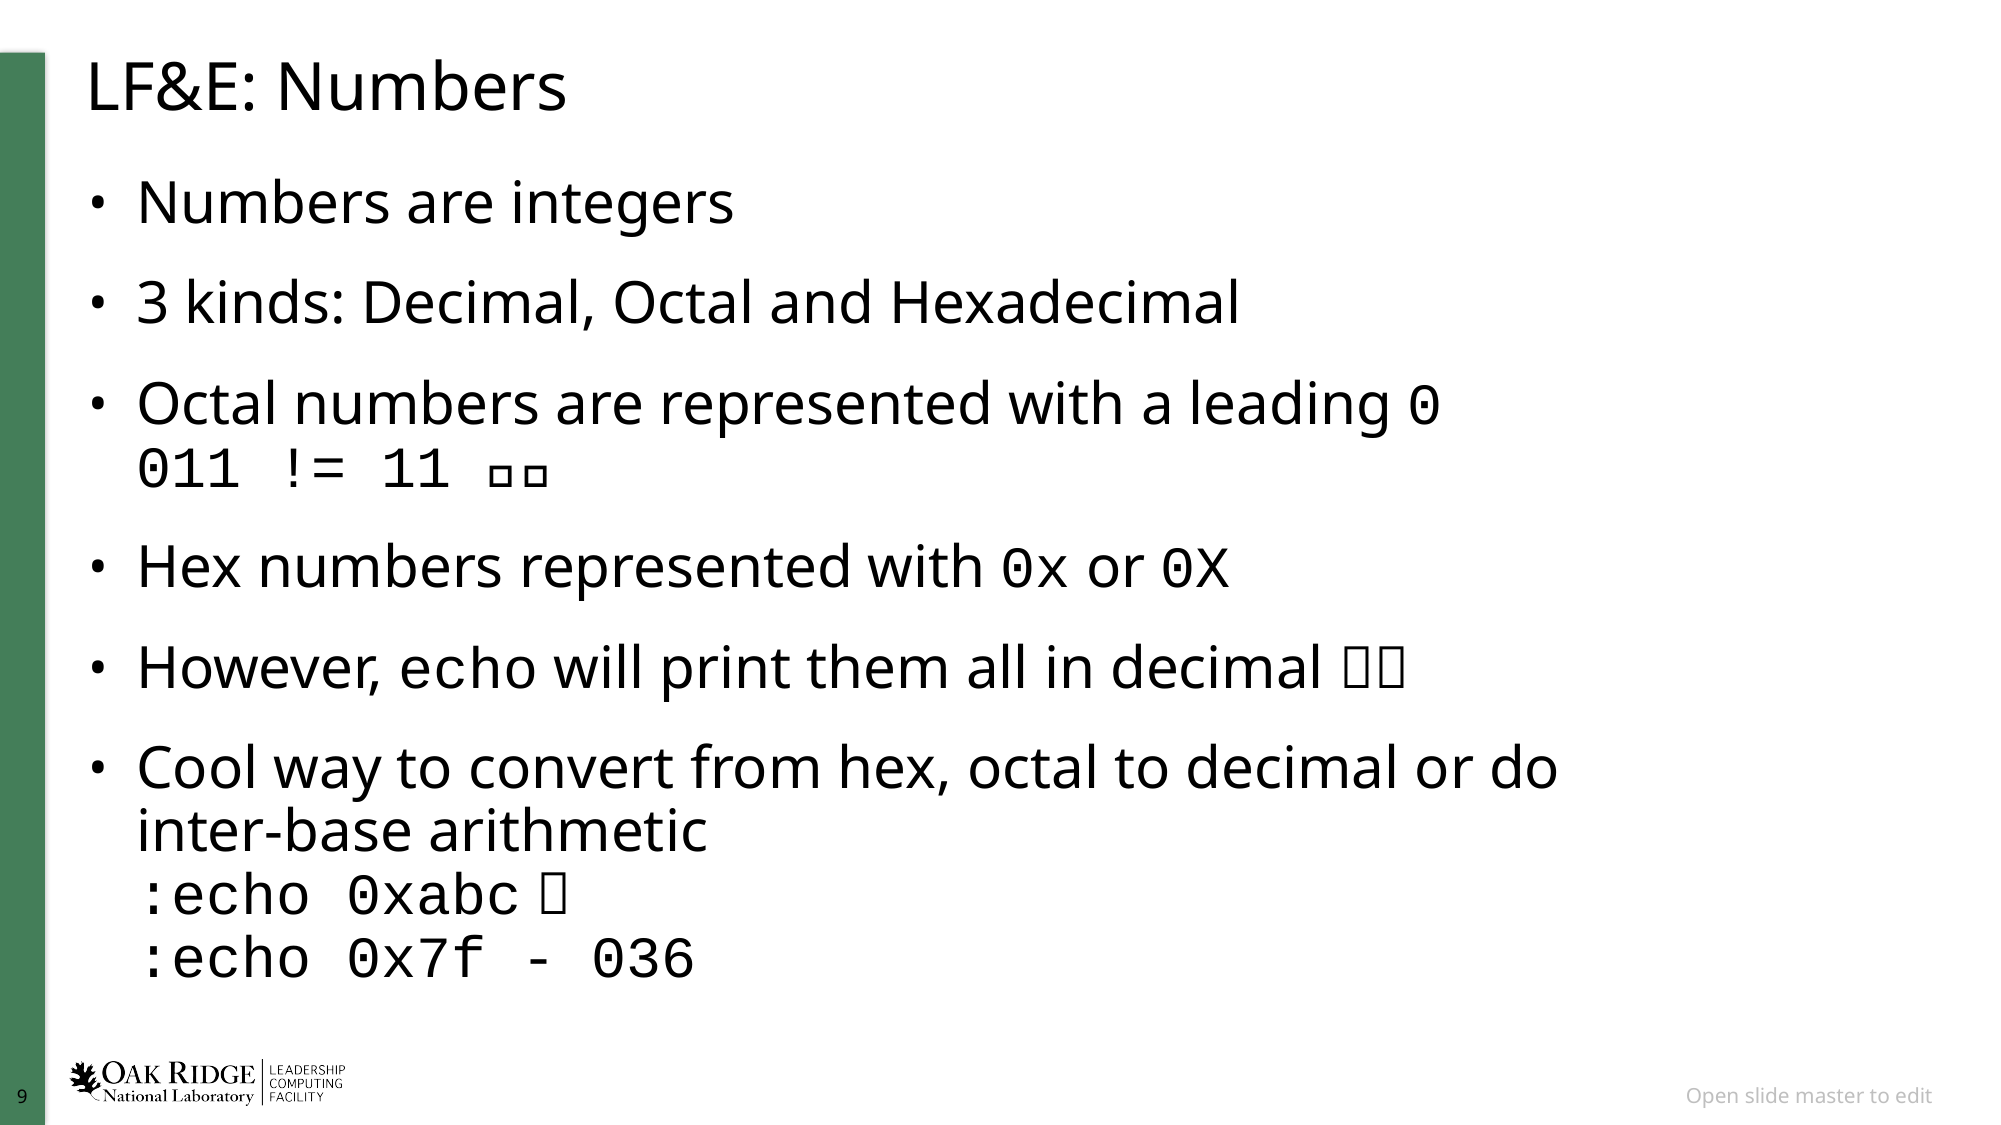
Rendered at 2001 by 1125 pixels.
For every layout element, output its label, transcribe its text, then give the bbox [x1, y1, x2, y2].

picture [69, 1059, 345, 1106]
list Numbers are integers 3 kinds: Decimal, Octal and Hexadecimal Octal numbers are represented with a leading 0 011 != 11 🇳🇱 Hex numbers represented with 0x or 0X However, echo will print them all in decimal 🇳🇱 Cool way to convert from hex, octal to decimal or do inter-base arithmetic :echo 0xabc 🤯 :echo 0x7f - 036 [73, 165, 1579, 996]
title LF&E: Numbers [70, 44, 1946, 134]
